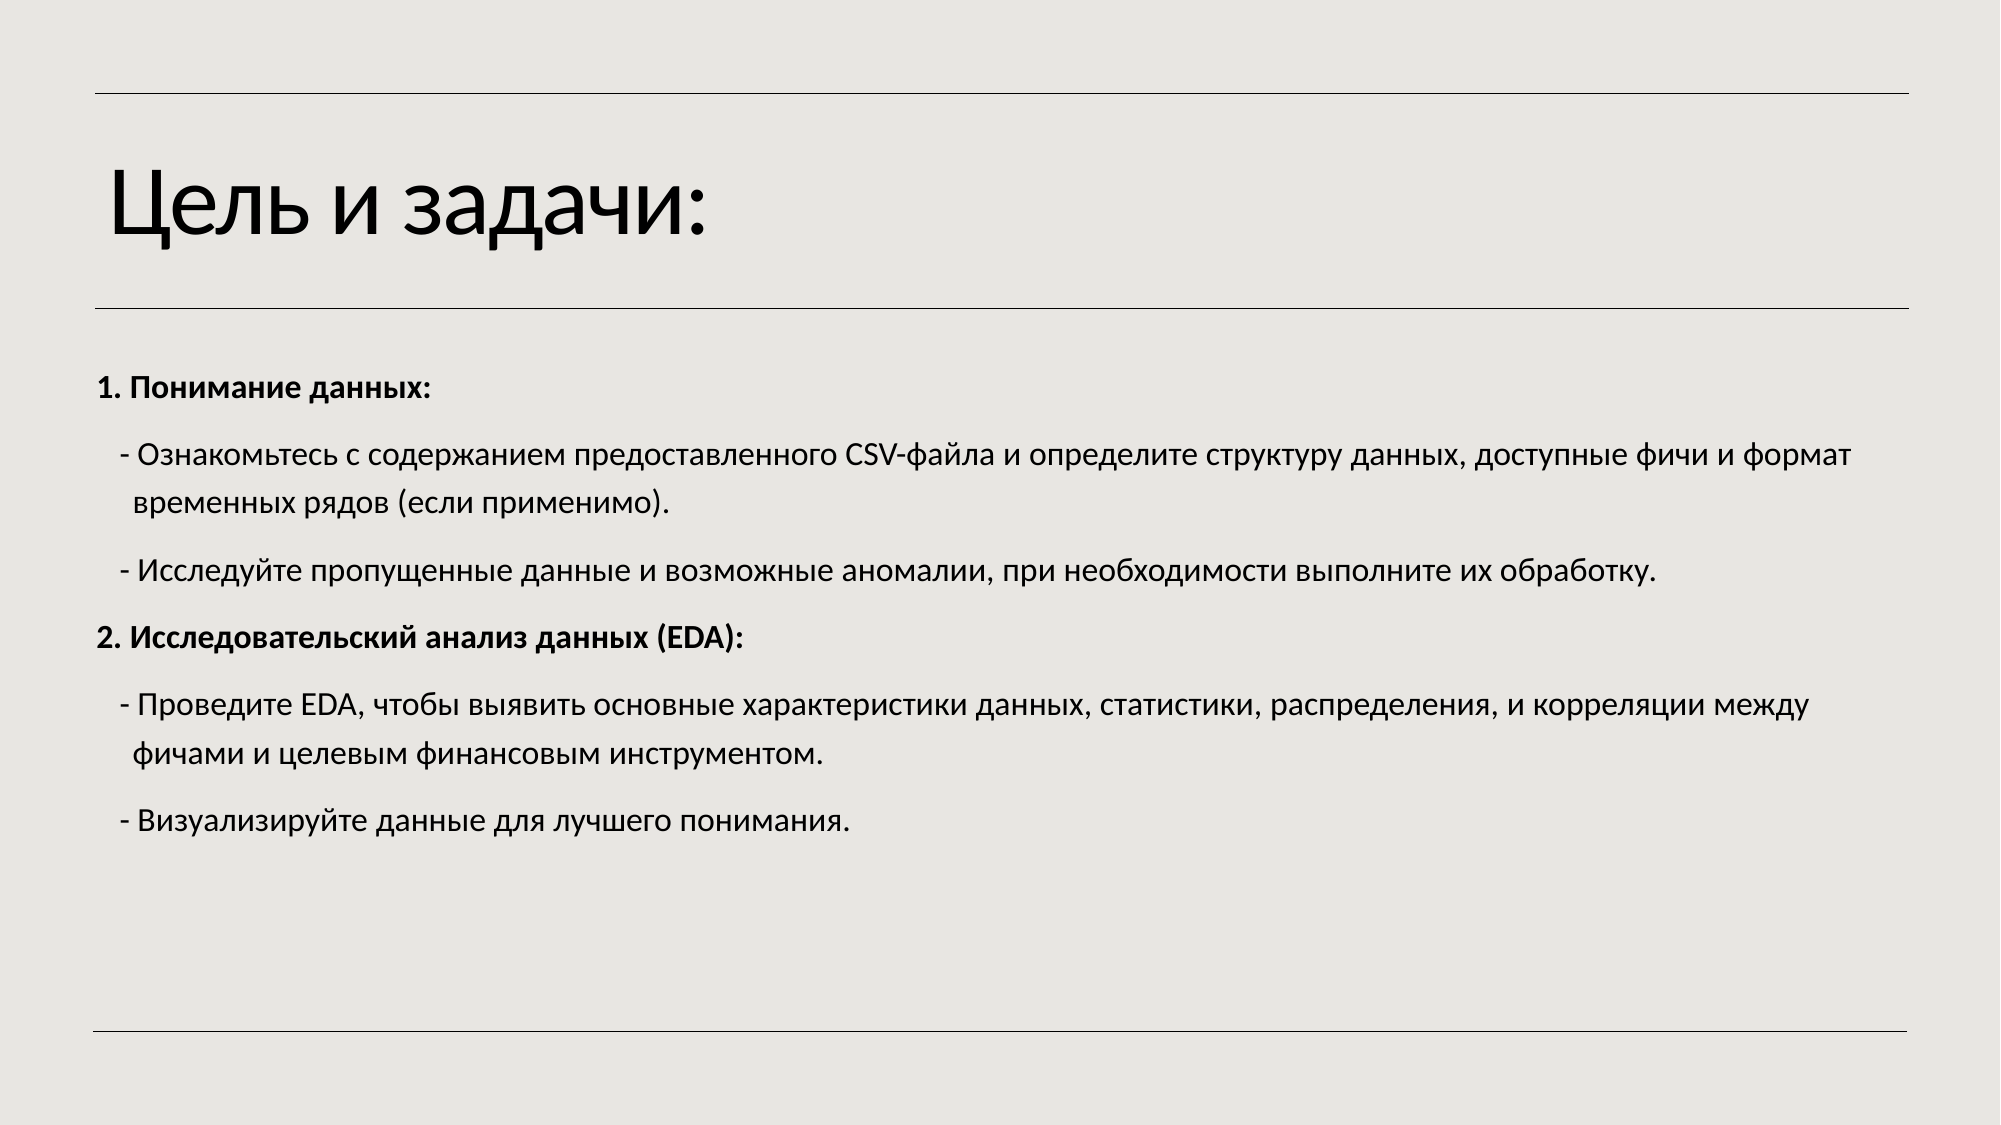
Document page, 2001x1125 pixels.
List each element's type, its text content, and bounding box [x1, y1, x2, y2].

list 1. Понимание данных: - Ознакомьтесь с содержанием предоставленного CSV-файла и определите структуру данных, доступные фичи и формат временных рядов (если применимо). - Исследуйте пропущенные данные и возможные аномалии, при необходимости выполните их обработку. 2. Исследовательский анализ данных (EDA): - Проведите EDA, чтобы выявить основные характеристики данных, статистики, распределения, и корреляции между фичами и целевым финансовым инструментом. - Визуализируйте данные для лучшего понимания. [81, 348, 1894, 974]
title Цель и задачи: [93, 113, 1907, 291]
